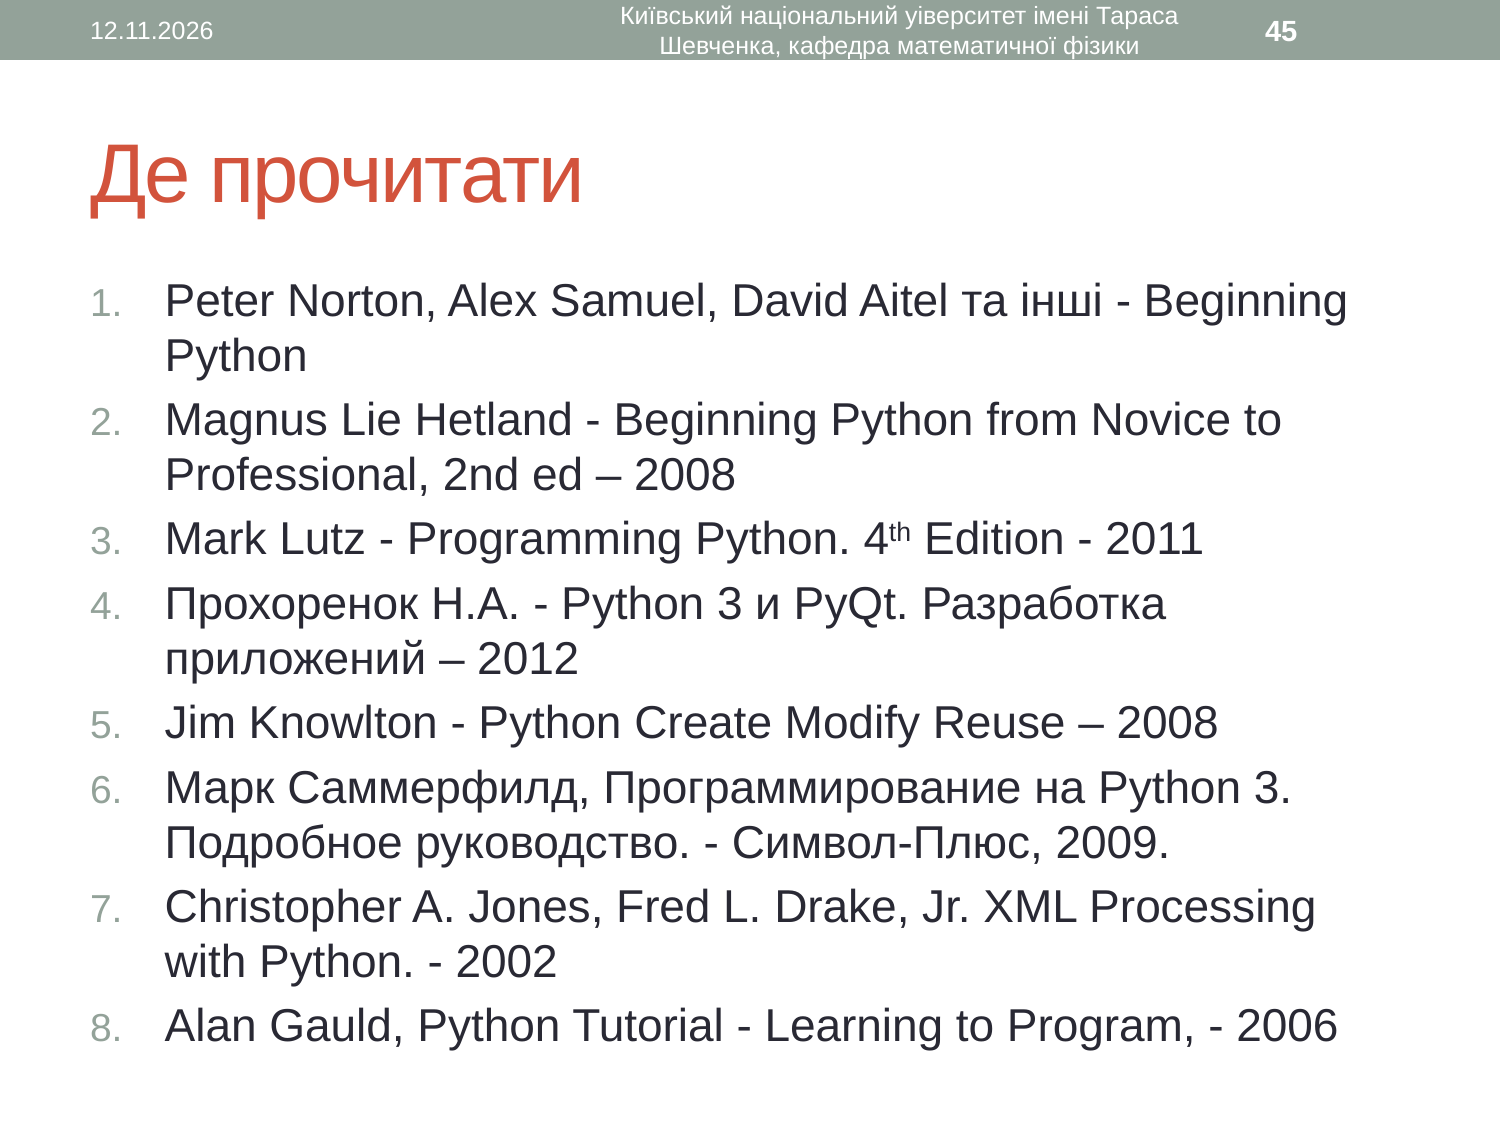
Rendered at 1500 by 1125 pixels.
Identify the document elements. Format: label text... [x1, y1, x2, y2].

title Де прочитати [75, 87, 1425, 250]
footer Київський національний уіверситет імені Тараса Шевченка, кафедра математичної фізики [562, 3, 1238, 57]
slide_number 45 [1250, 3, 1425, 57]
list Peter Norton, Alex Samuel, David Aitel та інші - Beginning Python Magnus Lie Hetland - Beginning Python from Novice to Professional, 2nd ed – 2008 Mark Lutz - Programming Python. 4th Edition - 2011 Прохоренок Н.А. - Python 3 и PyQt. Разработка приложений – 2012 Jim Knowlton - Python Create Modify Reuse – 2008 Марк Саммерфилд, Программирование на Python 3. Подробное руководство. - Символ-Плюс, 2009. Christopher A. Jones, Fred L. Drake, Jr. XML Processing with Python. - 2002 Alan Gauld, Python Tutorial - Learning to Program, - 2006 [75, 262, 1425, 1063]
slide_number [75, 3, 550, 57]
